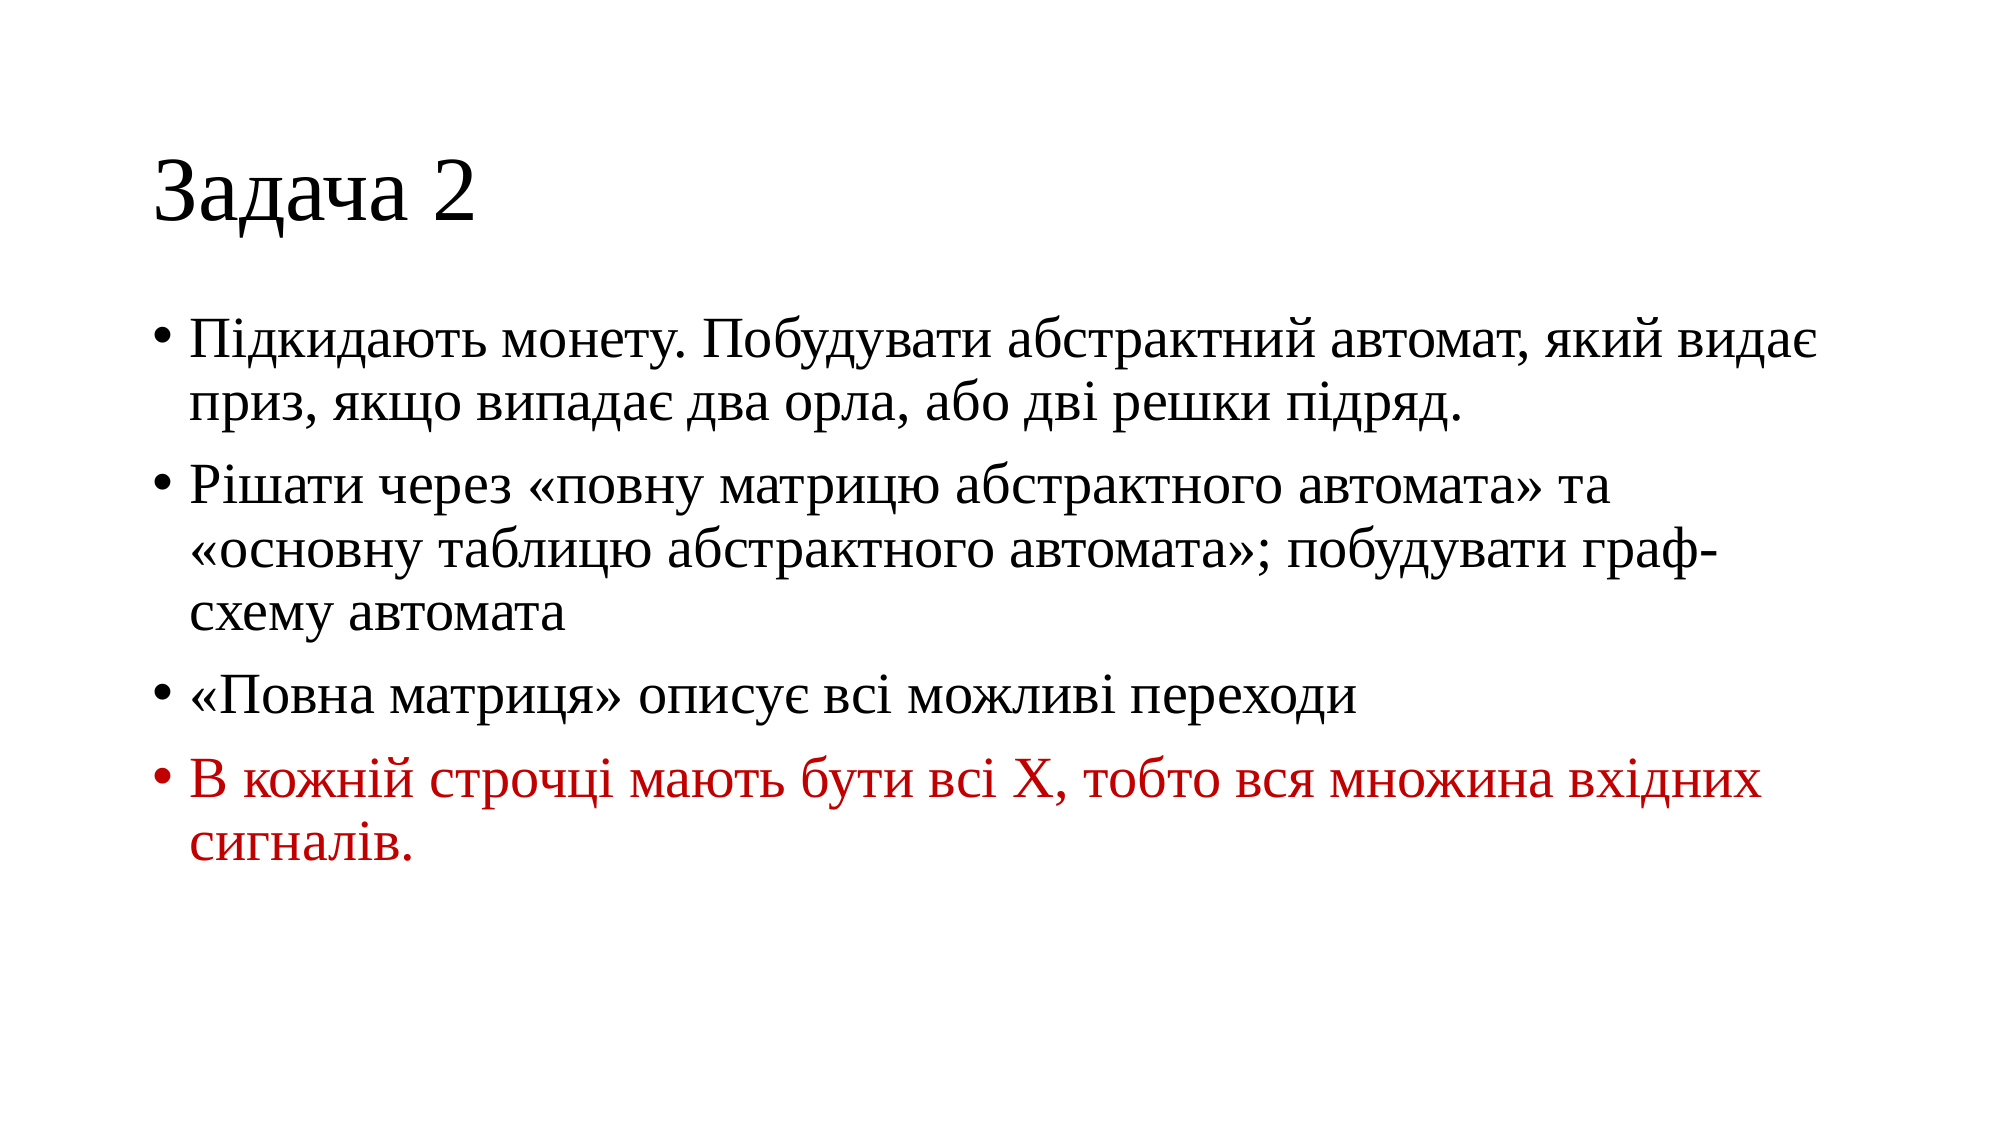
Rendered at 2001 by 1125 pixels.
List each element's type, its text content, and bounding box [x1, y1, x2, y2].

list Підкидають мoнету. Побудувати абстрактний автомат, який видає приз, якщо випадає два орла, або дві решки підряд. Рішати через «повну матрицю абстрактного автомата» та «основну таблицю абстрактного автомата»; побудувати граф-схему автомата «Повна матриця» описує всі можливі переходи В кожній строчці мають бути всі Х, тобто вся множина вхідних сигналів. [137, 299, 1863, 1014]
title Задача 2 [137, 82, 1863, 299]
